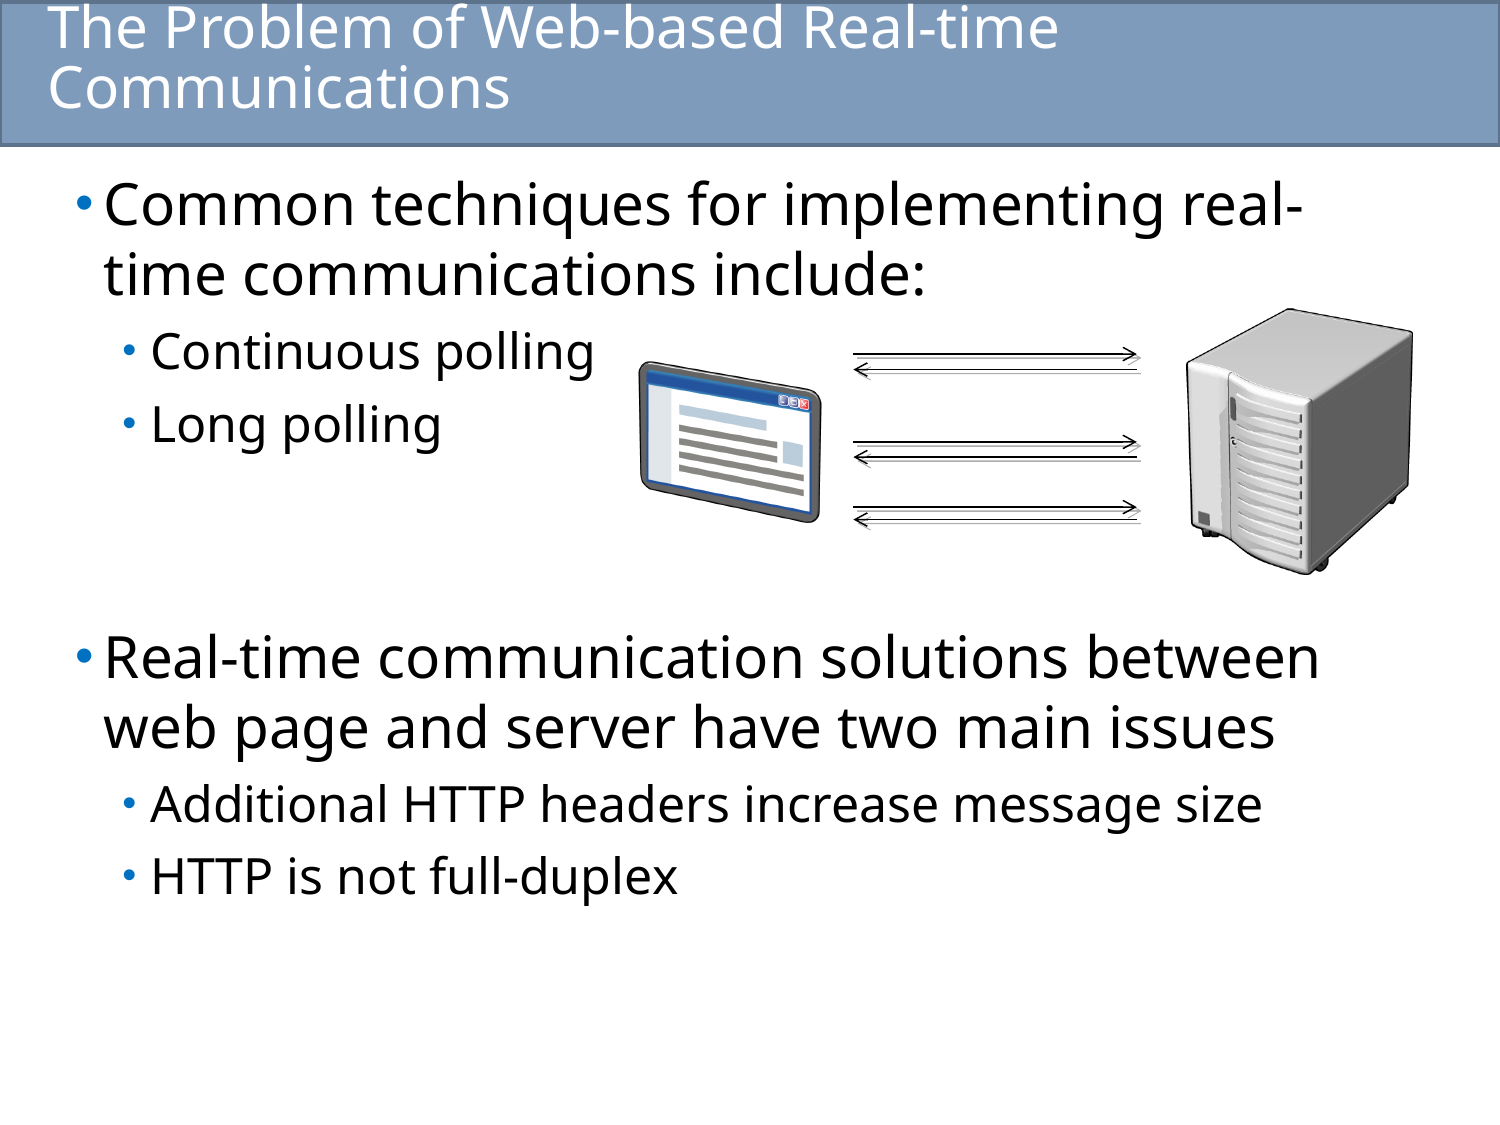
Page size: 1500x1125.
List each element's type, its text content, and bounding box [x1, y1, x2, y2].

title The Problem of Web-based Real-time Communications [46, 0, 1500, 122]
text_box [611, 308, 1413, 576]
text_box Common techniques for implementing real-time communications include: Continuous polling Long polling Real-time communication solutions between web page and server have two main issues Additional HTTP headers increase message size HTTP is not full-duplex [75, 167, 1408, 1012]
